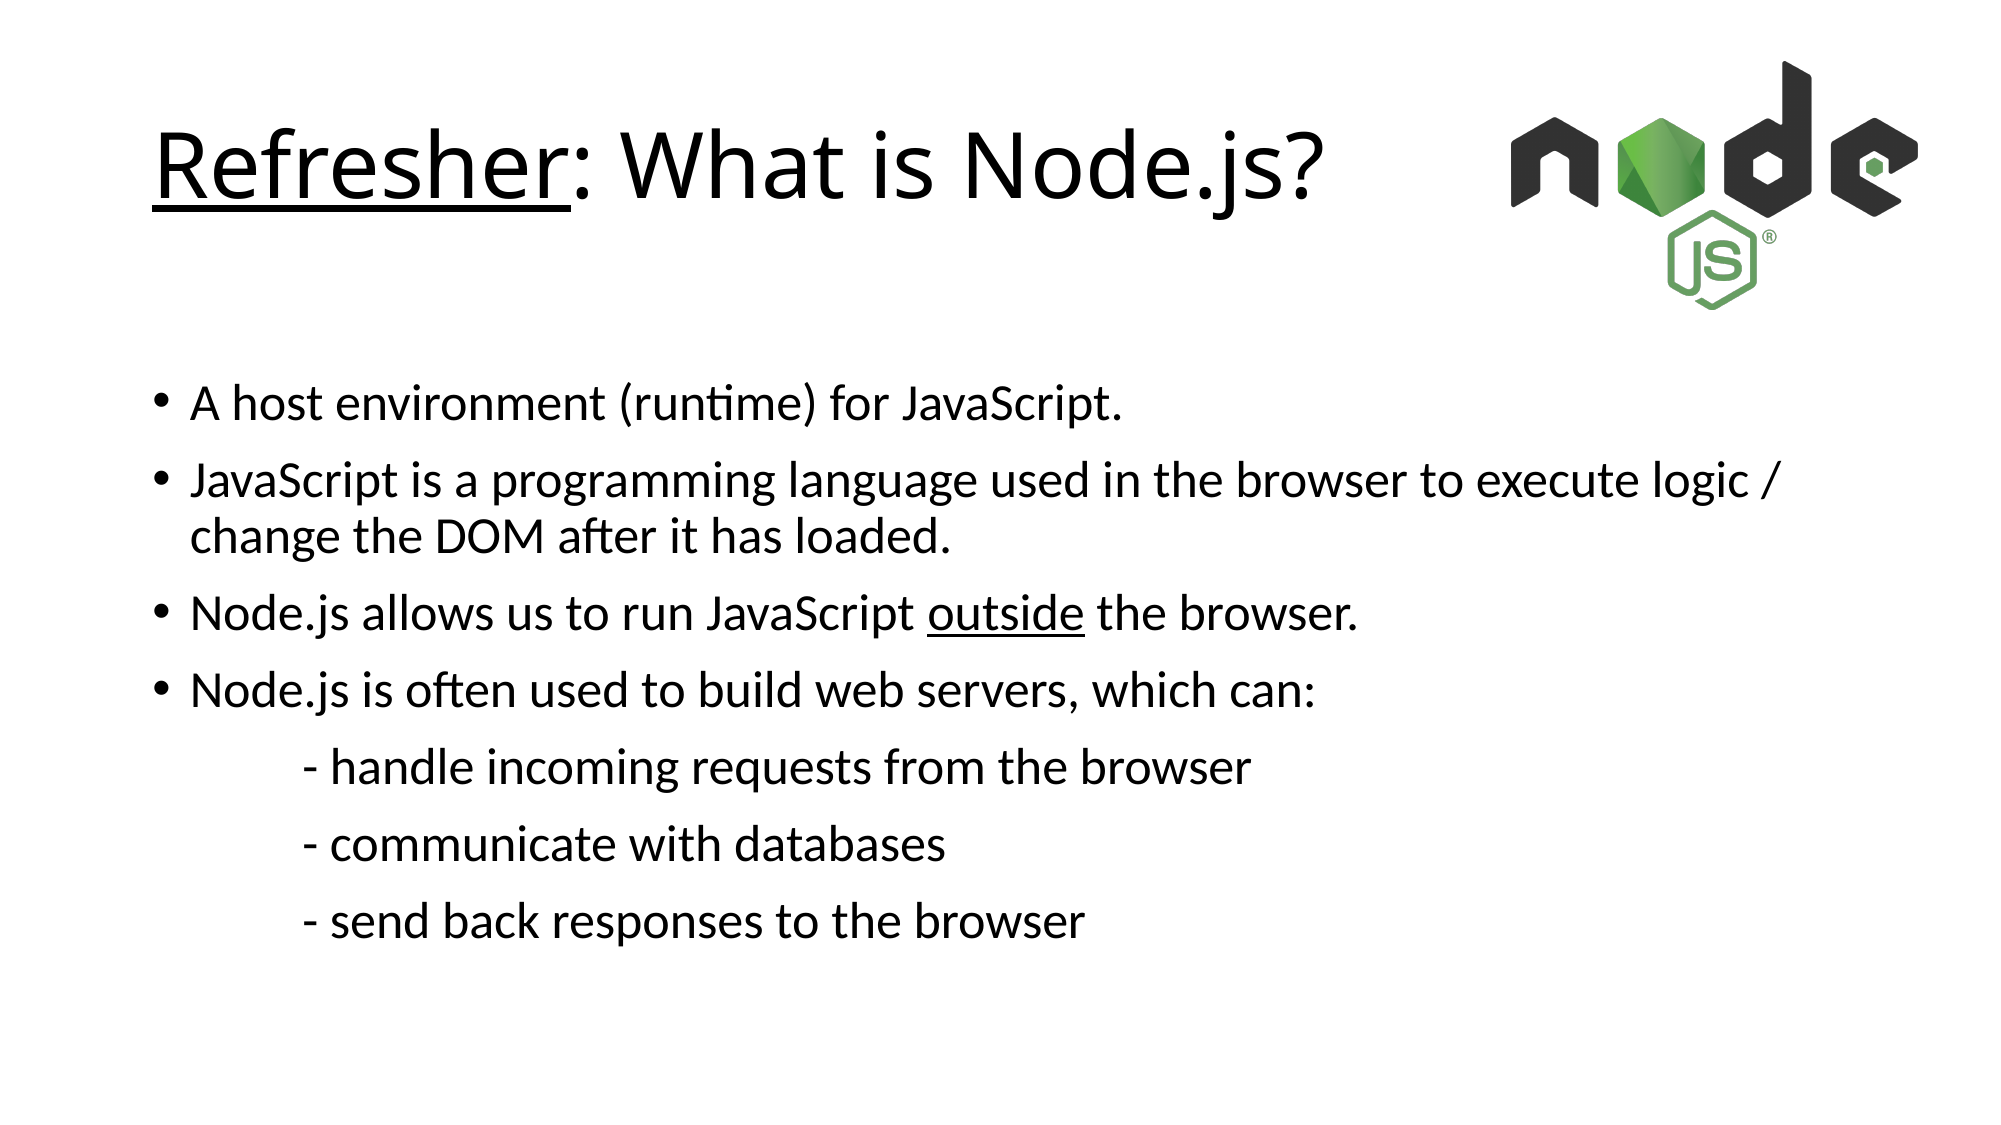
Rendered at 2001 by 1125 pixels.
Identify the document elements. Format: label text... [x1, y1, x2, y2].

text_box A host environment (runtime) for JavaScript. JavaScript is a programming language used in the browser to execute logic / change the DOM after it has loaded. Node.js allows us to run JavaScript outside the browser. Node.js is often used to build web servers, which can: - handle incoming requests from the browser - communicate with databases - send back responses to the browser [137, 367, 1863, 1082]
picture [1511, 61, 1918, 310]
text_box Refresher: What is Node.js? [137, 59, 1512, 277]
